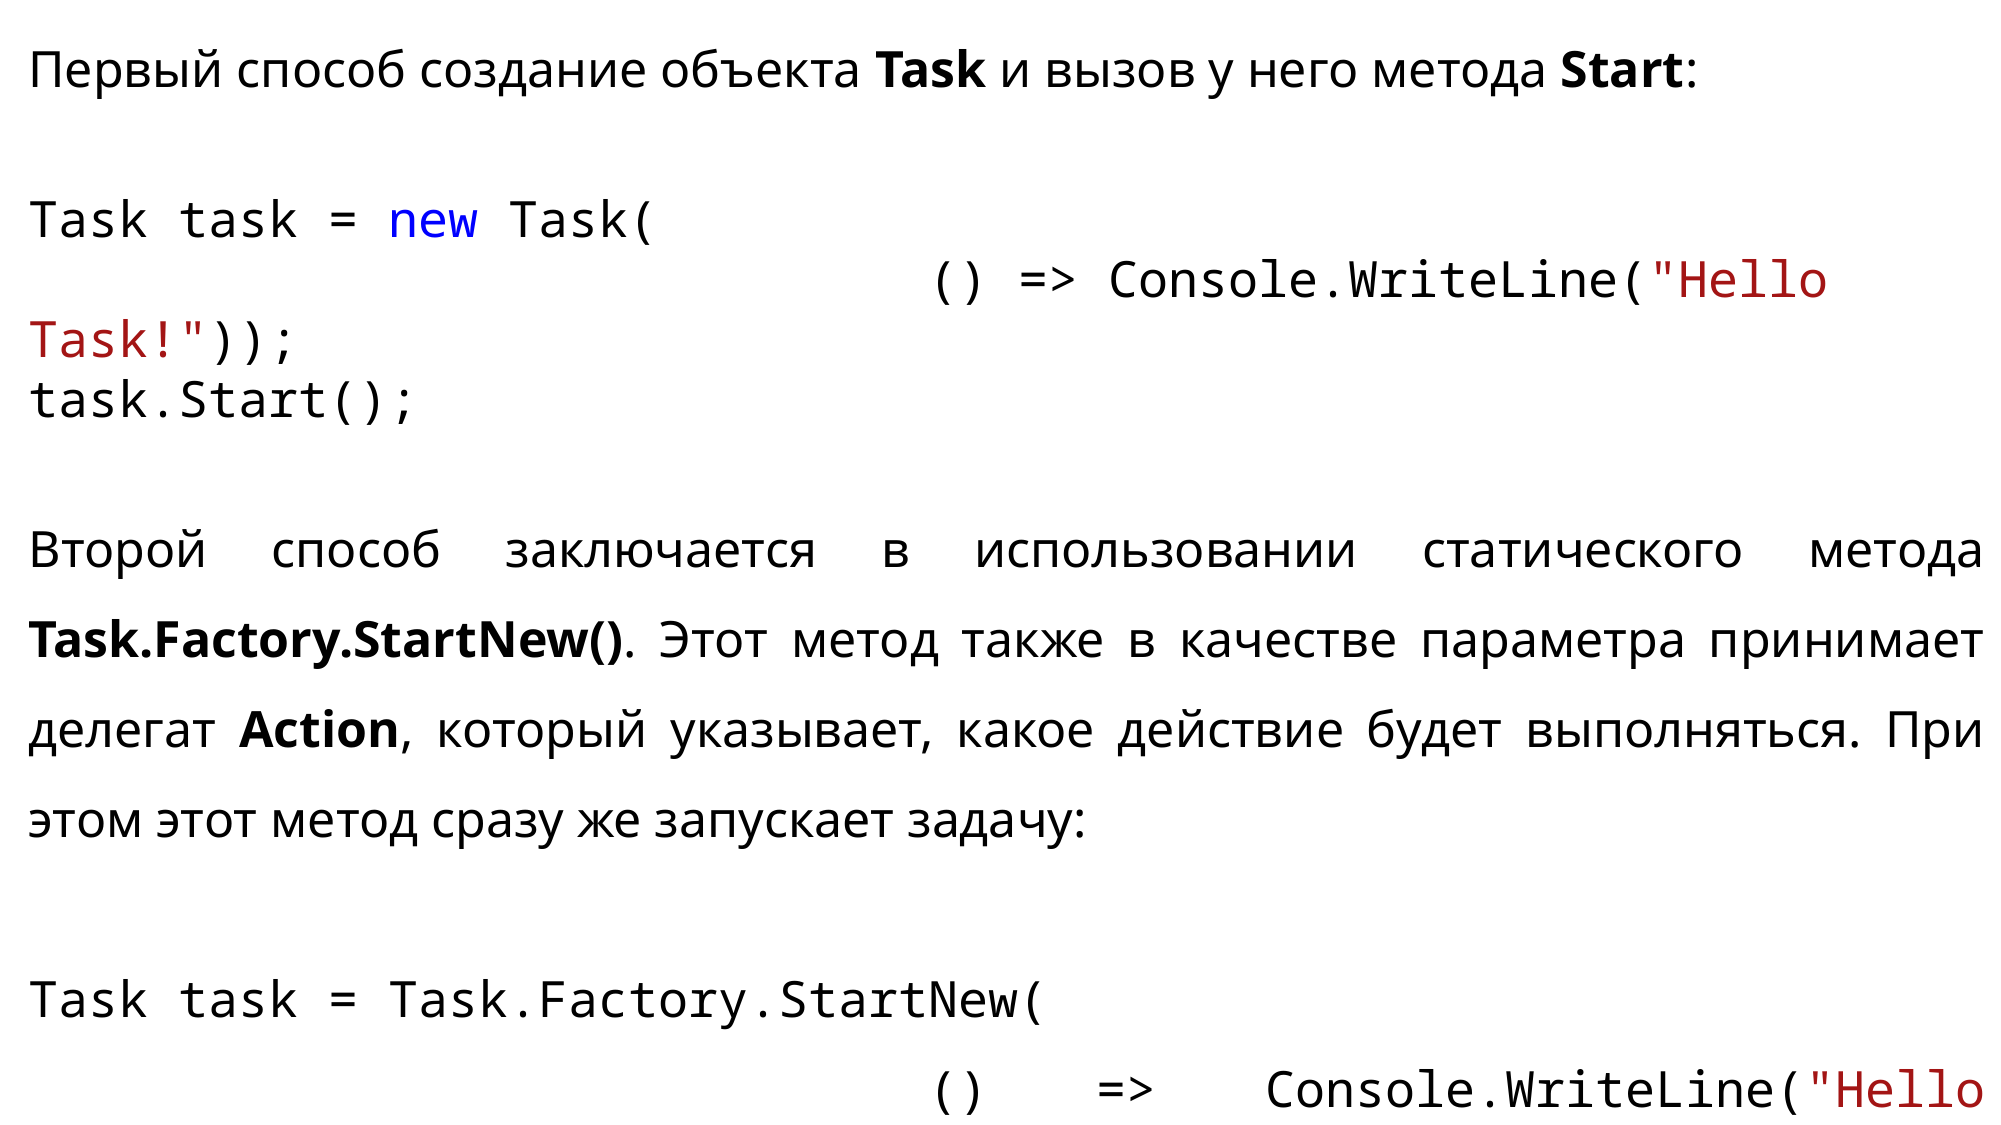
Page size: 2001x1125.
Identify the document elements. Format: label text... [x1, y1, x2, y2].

text_box Первый способ создание объекта Task и вызов у него метода Start: Task task = new Task( () => Console.WriteLine("Hello Task!")); task.Start(); Второй способ заключается в использовании статического метода Task.Factory.StartNew(). Этот метод также в качестве параметра принимает делегат Action, который указывает, какое действие будет выполняться. При этом этот метод сразу же запускает задачу: Task task = Task.Factory.StartNew( () => Console.WriteLine("Hello Task!")); [13, 0, 2000, 1125]
